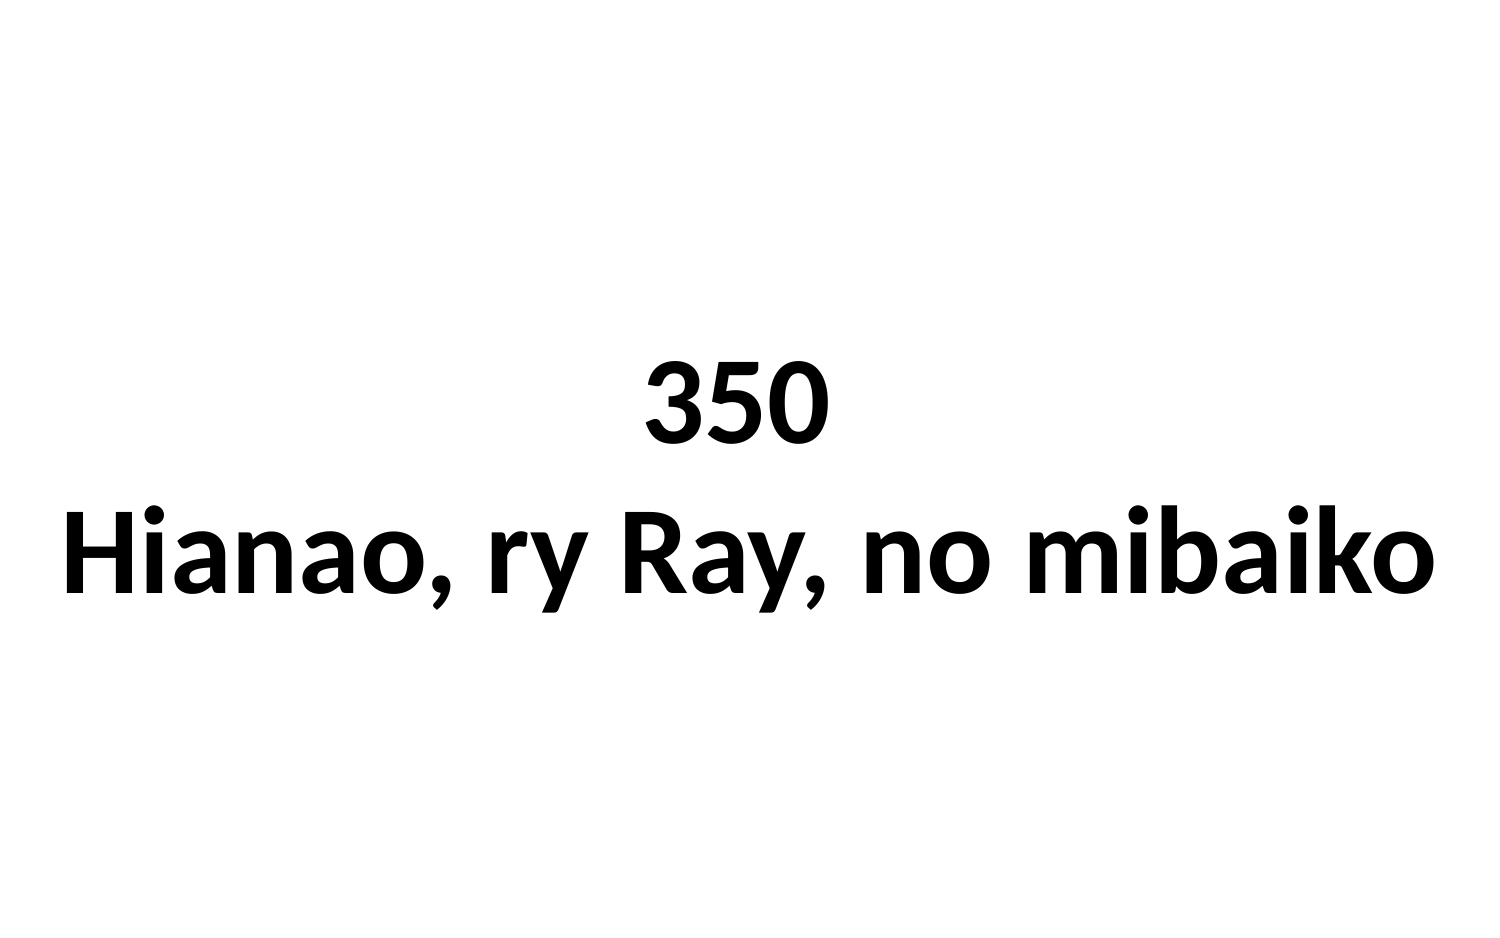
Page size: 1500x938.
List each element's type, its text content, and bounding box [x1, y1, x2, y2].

title 350 Hianao, ry Ray, no mibaiko [0, 0, 1500, 938]
